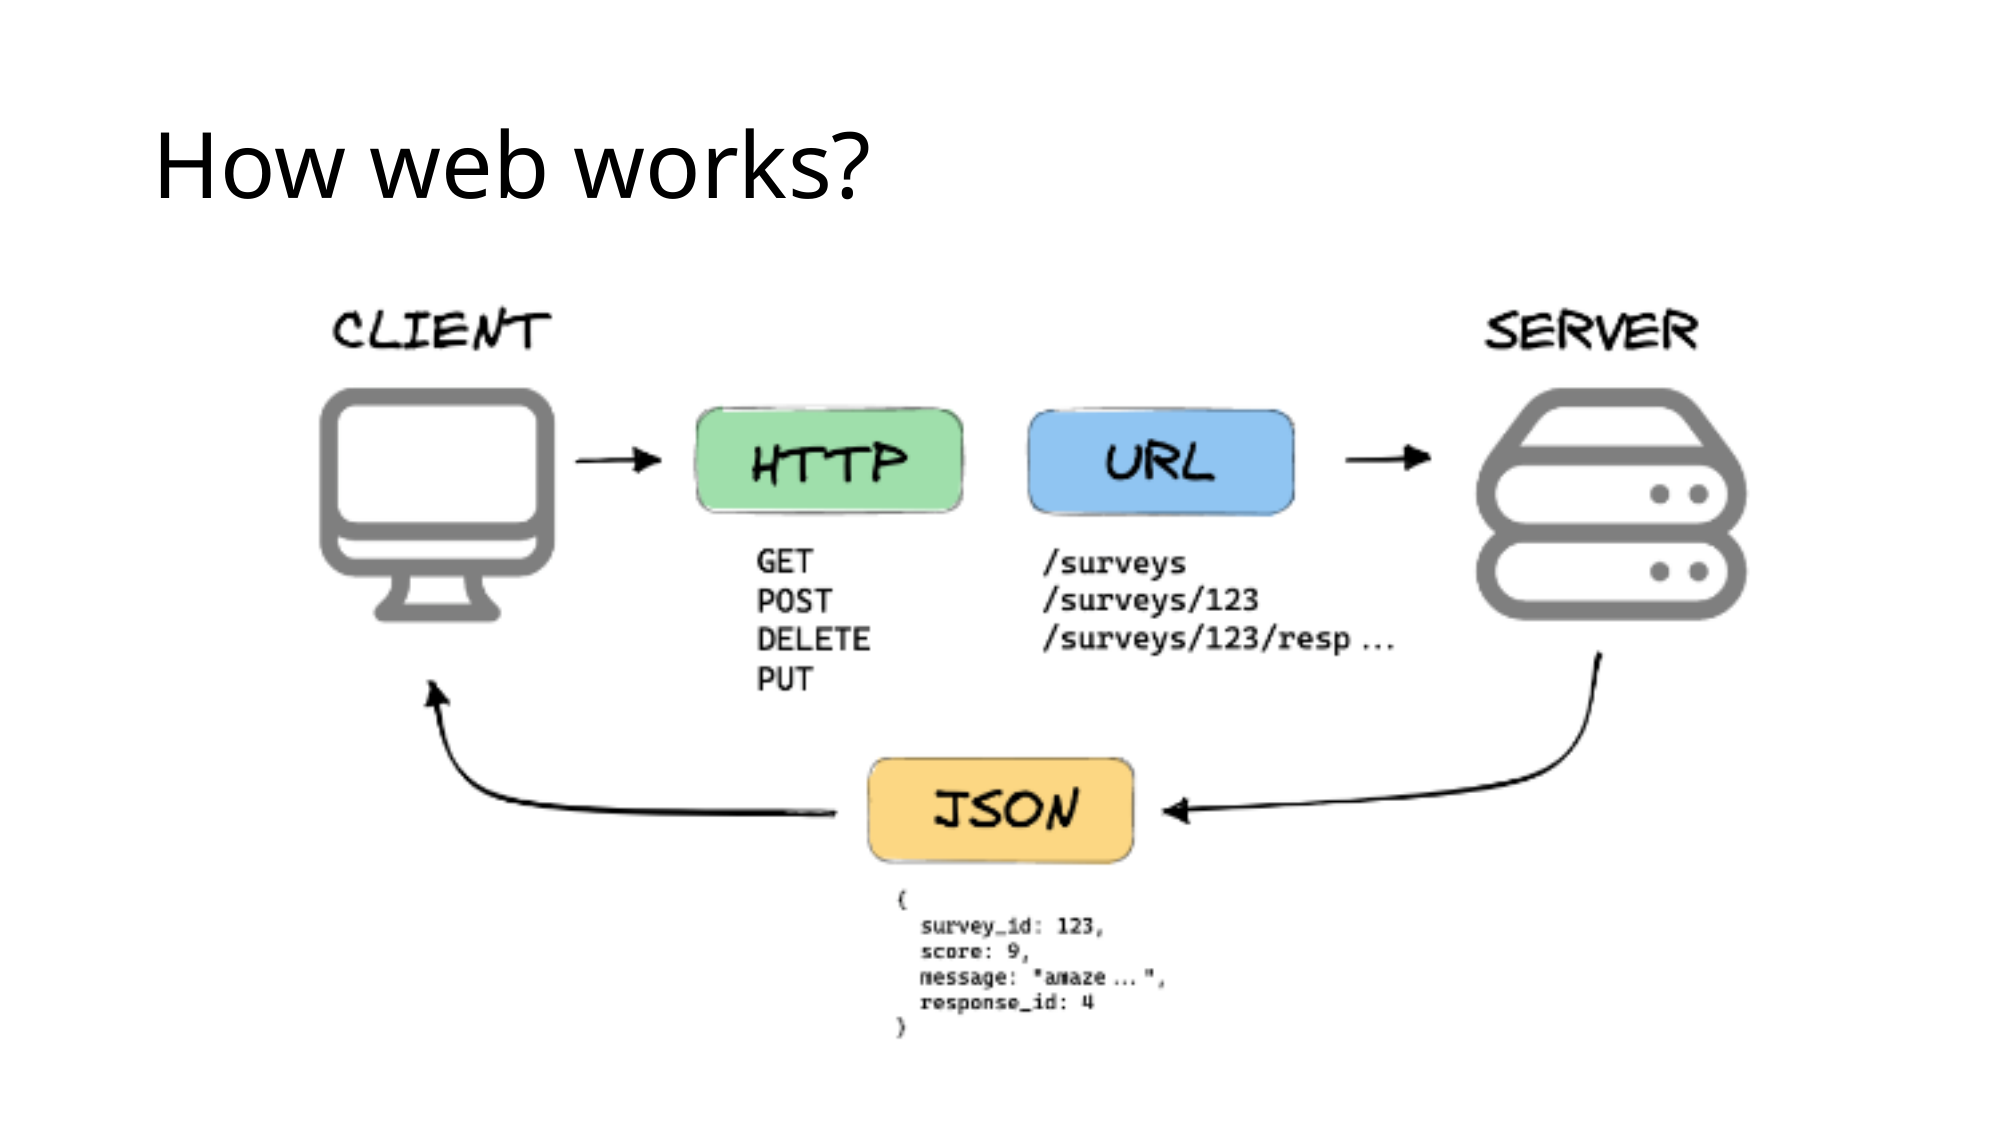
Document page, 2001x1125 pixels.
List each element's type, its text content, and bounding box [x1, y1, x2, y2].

title How web works? [137, 59, 1863, 278]
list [264, 255, 1831, 1066]
